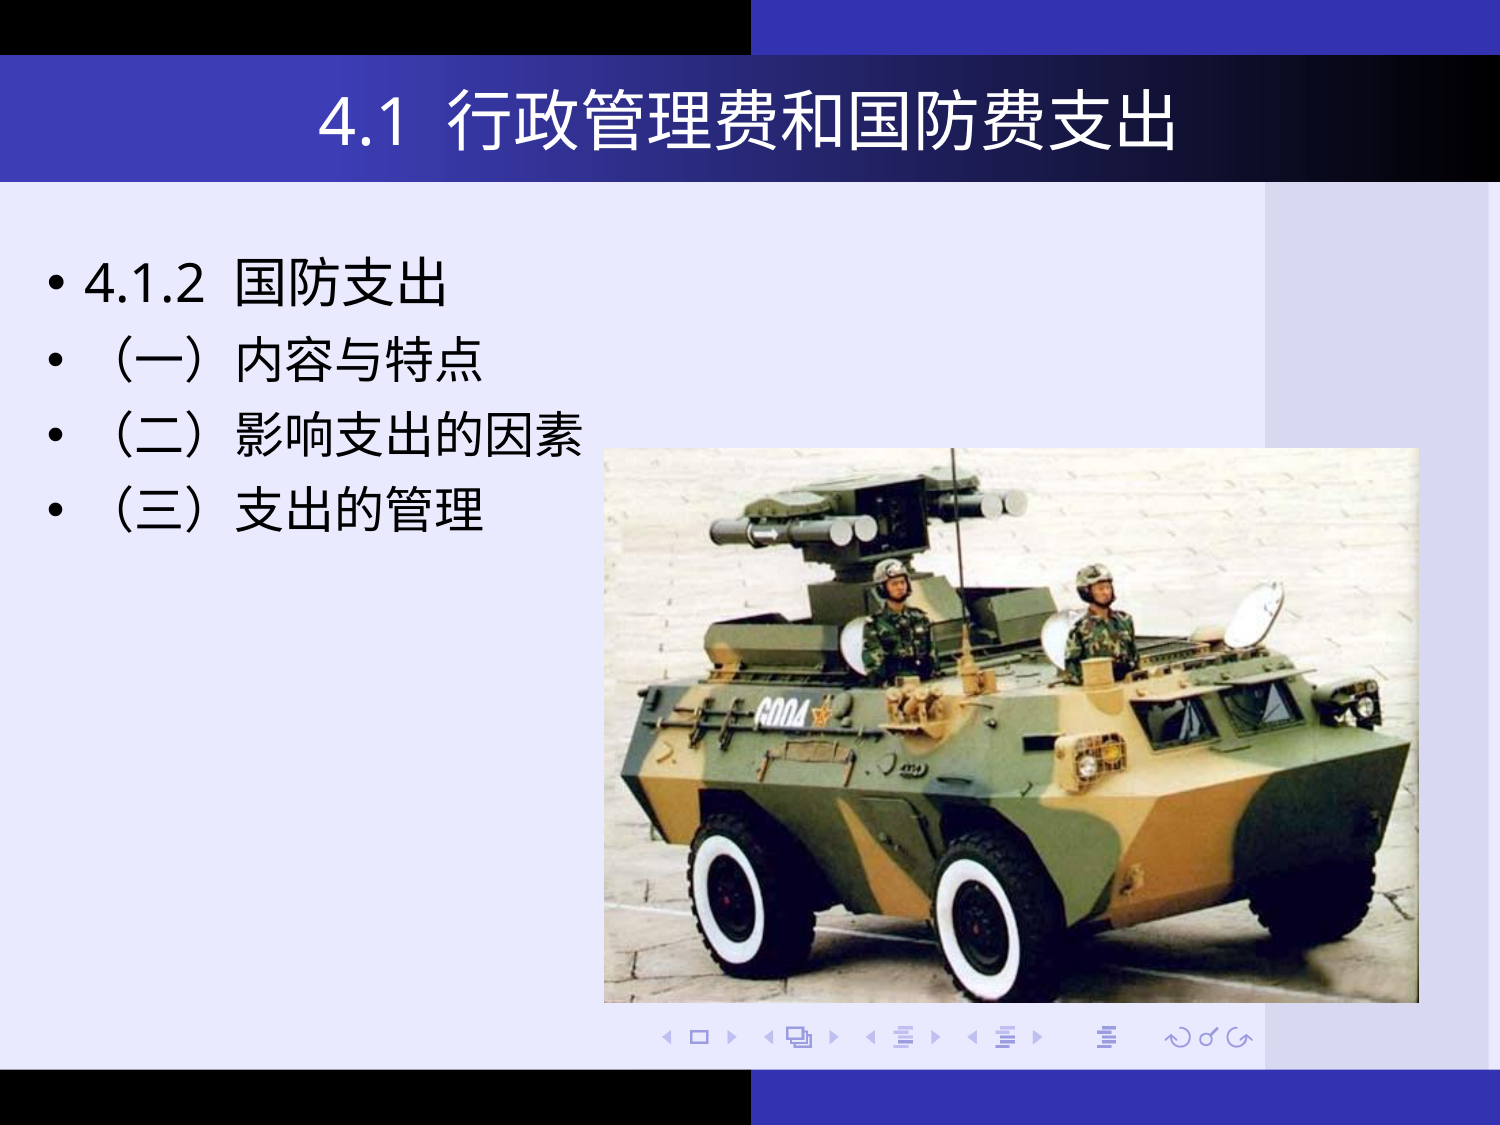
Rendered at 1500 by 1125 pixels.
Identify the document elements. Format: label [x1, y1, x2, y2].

text_box [0, 0, 1500, 1125]
picture [603, 448, 1419, 1004]
